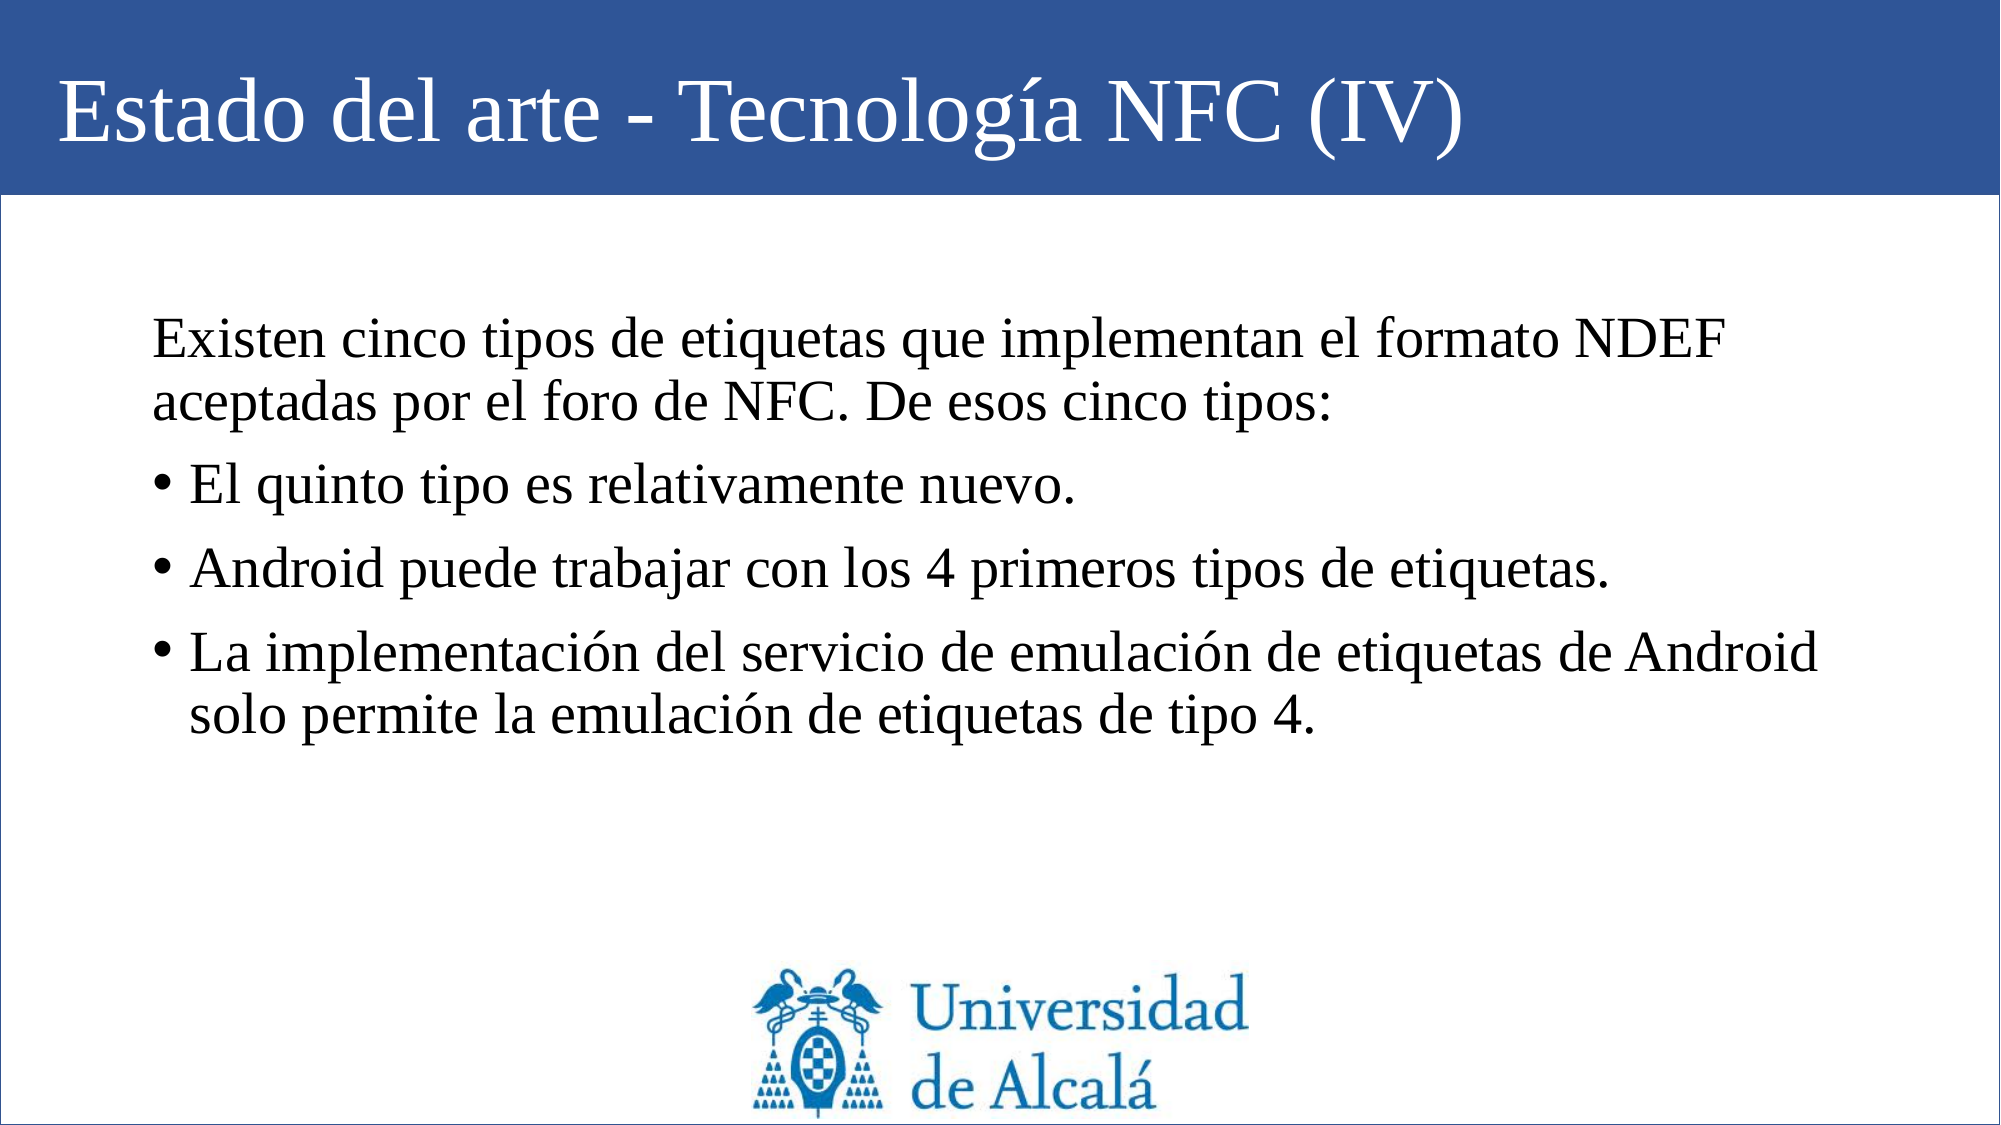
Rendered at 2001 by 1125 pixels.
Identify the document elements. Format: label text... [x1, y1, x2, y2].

picture [751, 960, 1249, 1119]
text_box [0, 193, 2000, 1125]
title Estado del arte - Tecnología NFC (IV) [42, 29, 1960, 195]
list Existen cinco tipos de etiquetas que implementan el formato NDEF aceptadas por el foro de NFC. De esos cinco tipos: El quinto tipo es relativamente nuevo. Android puede trabajar con los 4 primeros tipos de etiquetas. La implementación del servicio de emulación de etiquetas de Android solo permite la emulación de etiquetas de tipo 4. [137, 299, 1863, 1014]
